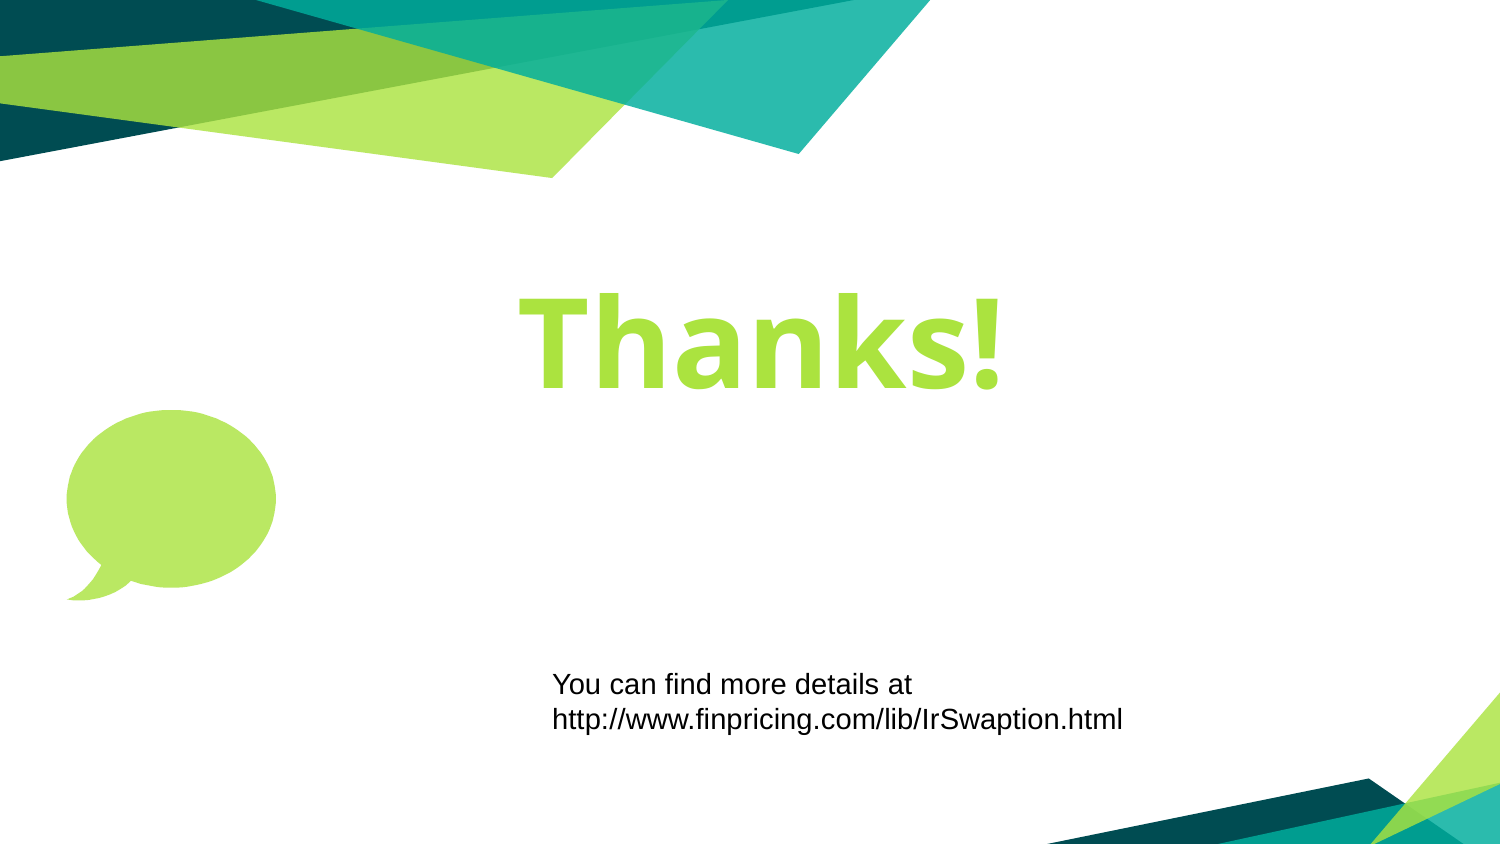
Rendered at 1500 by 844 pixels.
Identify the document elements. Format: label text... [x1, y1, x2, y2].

text_box You can find more details at http://www.finpricing.com/lib/IrSwaption.html [537, 658, 1329, 743]
text_box [66, 410, 276, 601]
title Thanks! [502, 248, 1411, 439]
